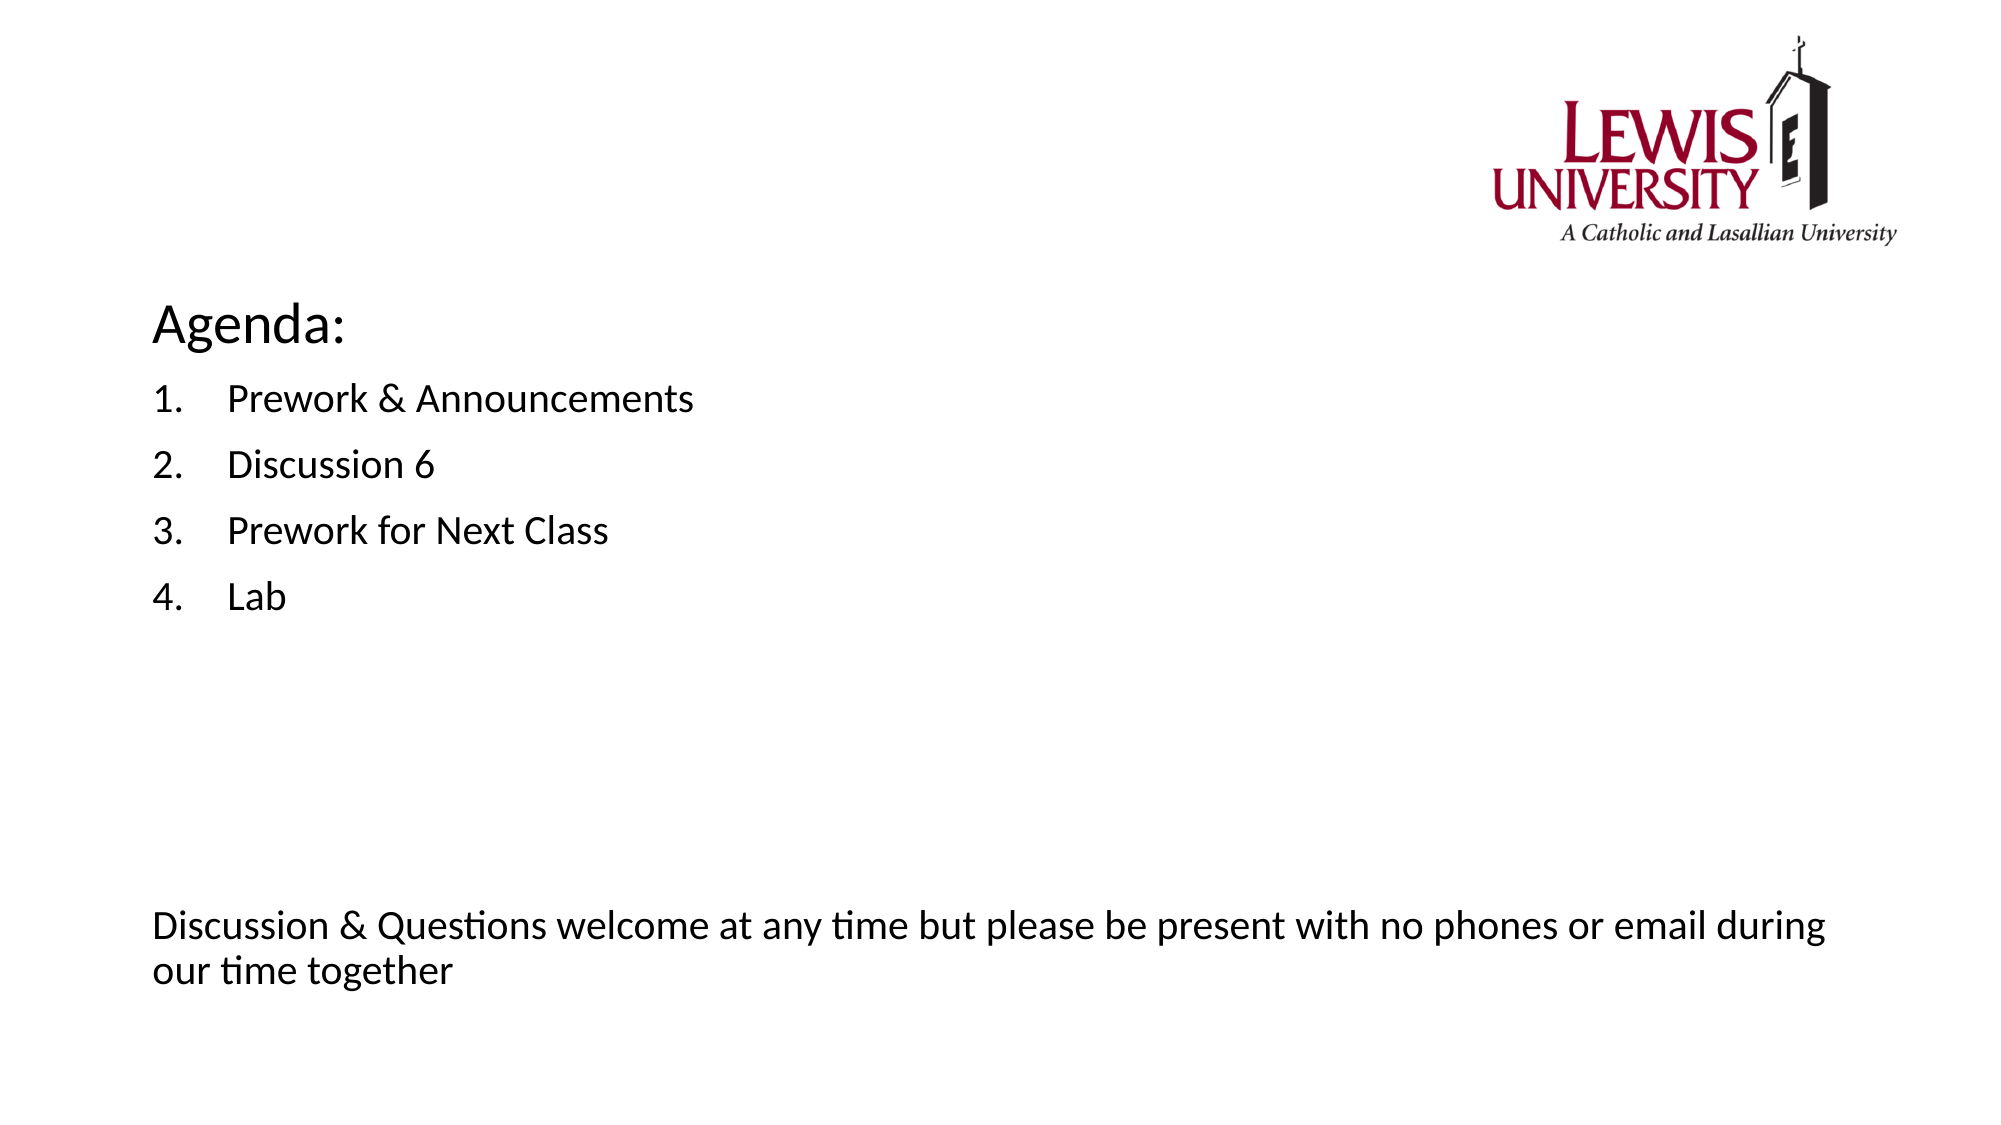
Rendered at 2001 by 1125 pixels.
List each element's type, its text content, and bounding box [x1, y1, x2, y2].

picture [1466, 25, 1903, 250]
list Agenda: Prework & Announcements Discussion 6 Prework for Next Class Lab [137, 285, 1863, 895]
text_box Discussion & Questions welcome at any time but please be present with no phones or email during our time together [137, 895, 1863, 1014]
